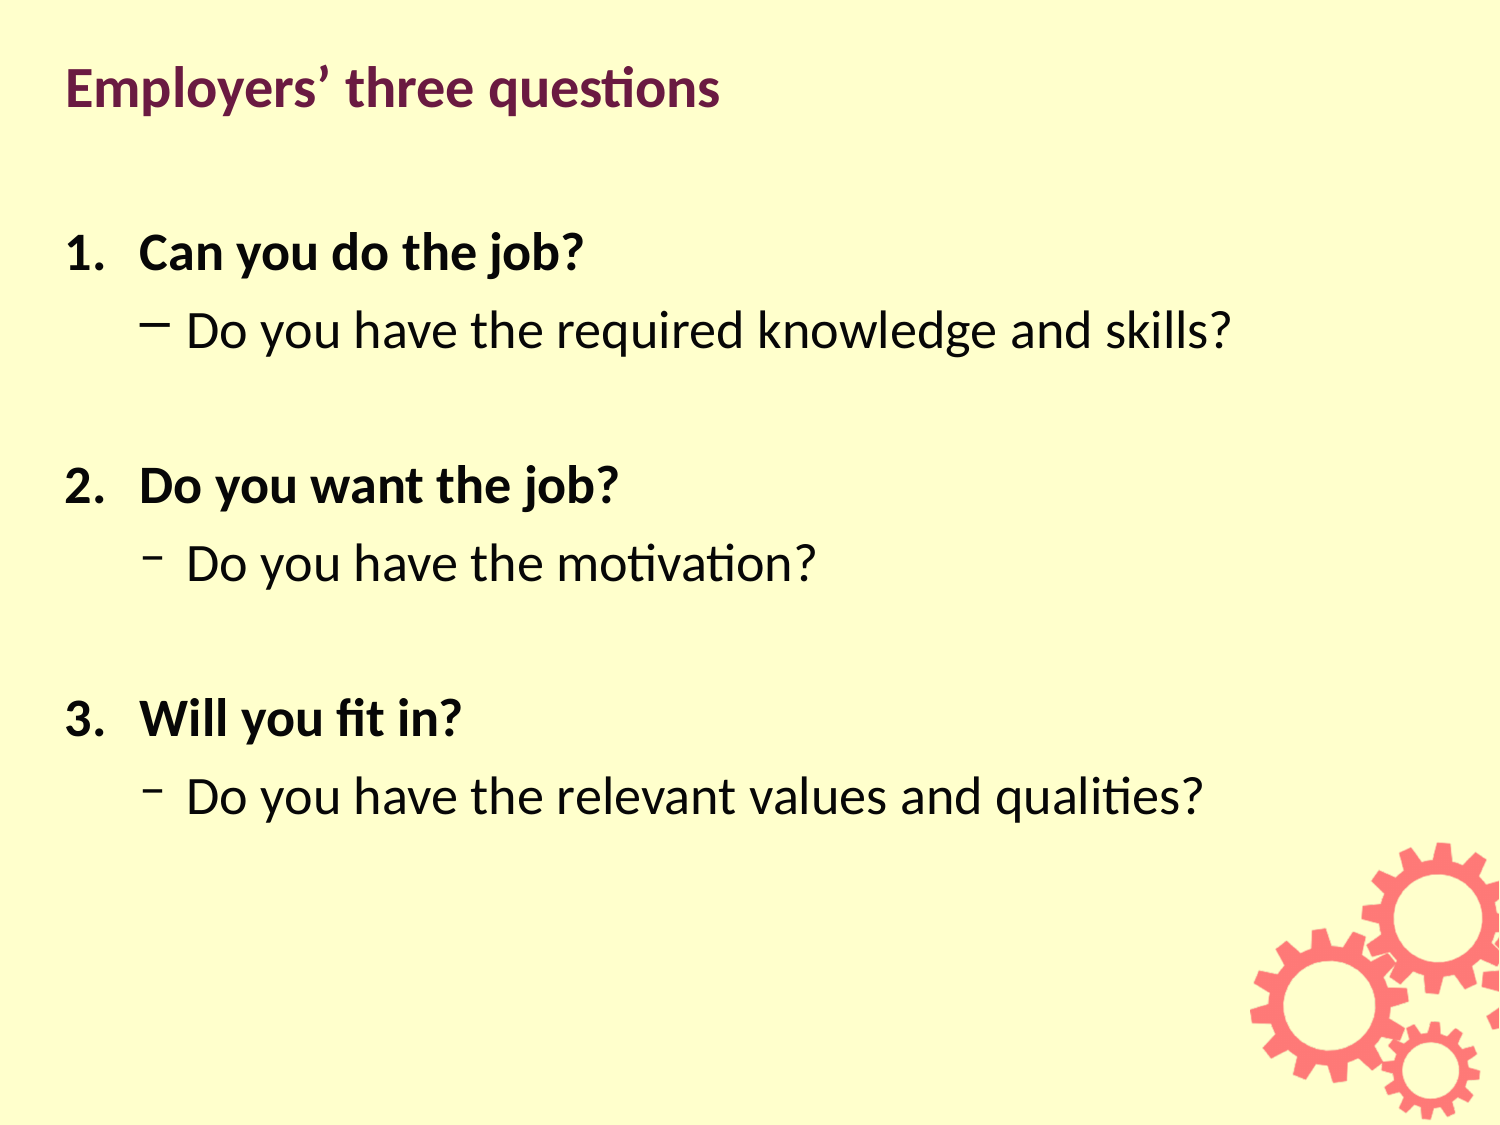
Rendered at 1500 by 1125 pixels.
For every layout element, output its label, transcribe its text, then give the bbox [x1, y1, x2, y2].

picture [1250, 822, 1499, 1125]
title Employers’ three questions [58, 38, 1219, 237]
text_box Can you do the job? Do you have the required knowledge and skills? Do you want the job? Do you have the motivation? Will you fit in? Do you have the relevant values and qualities? [62, 201, 1239, 825]
